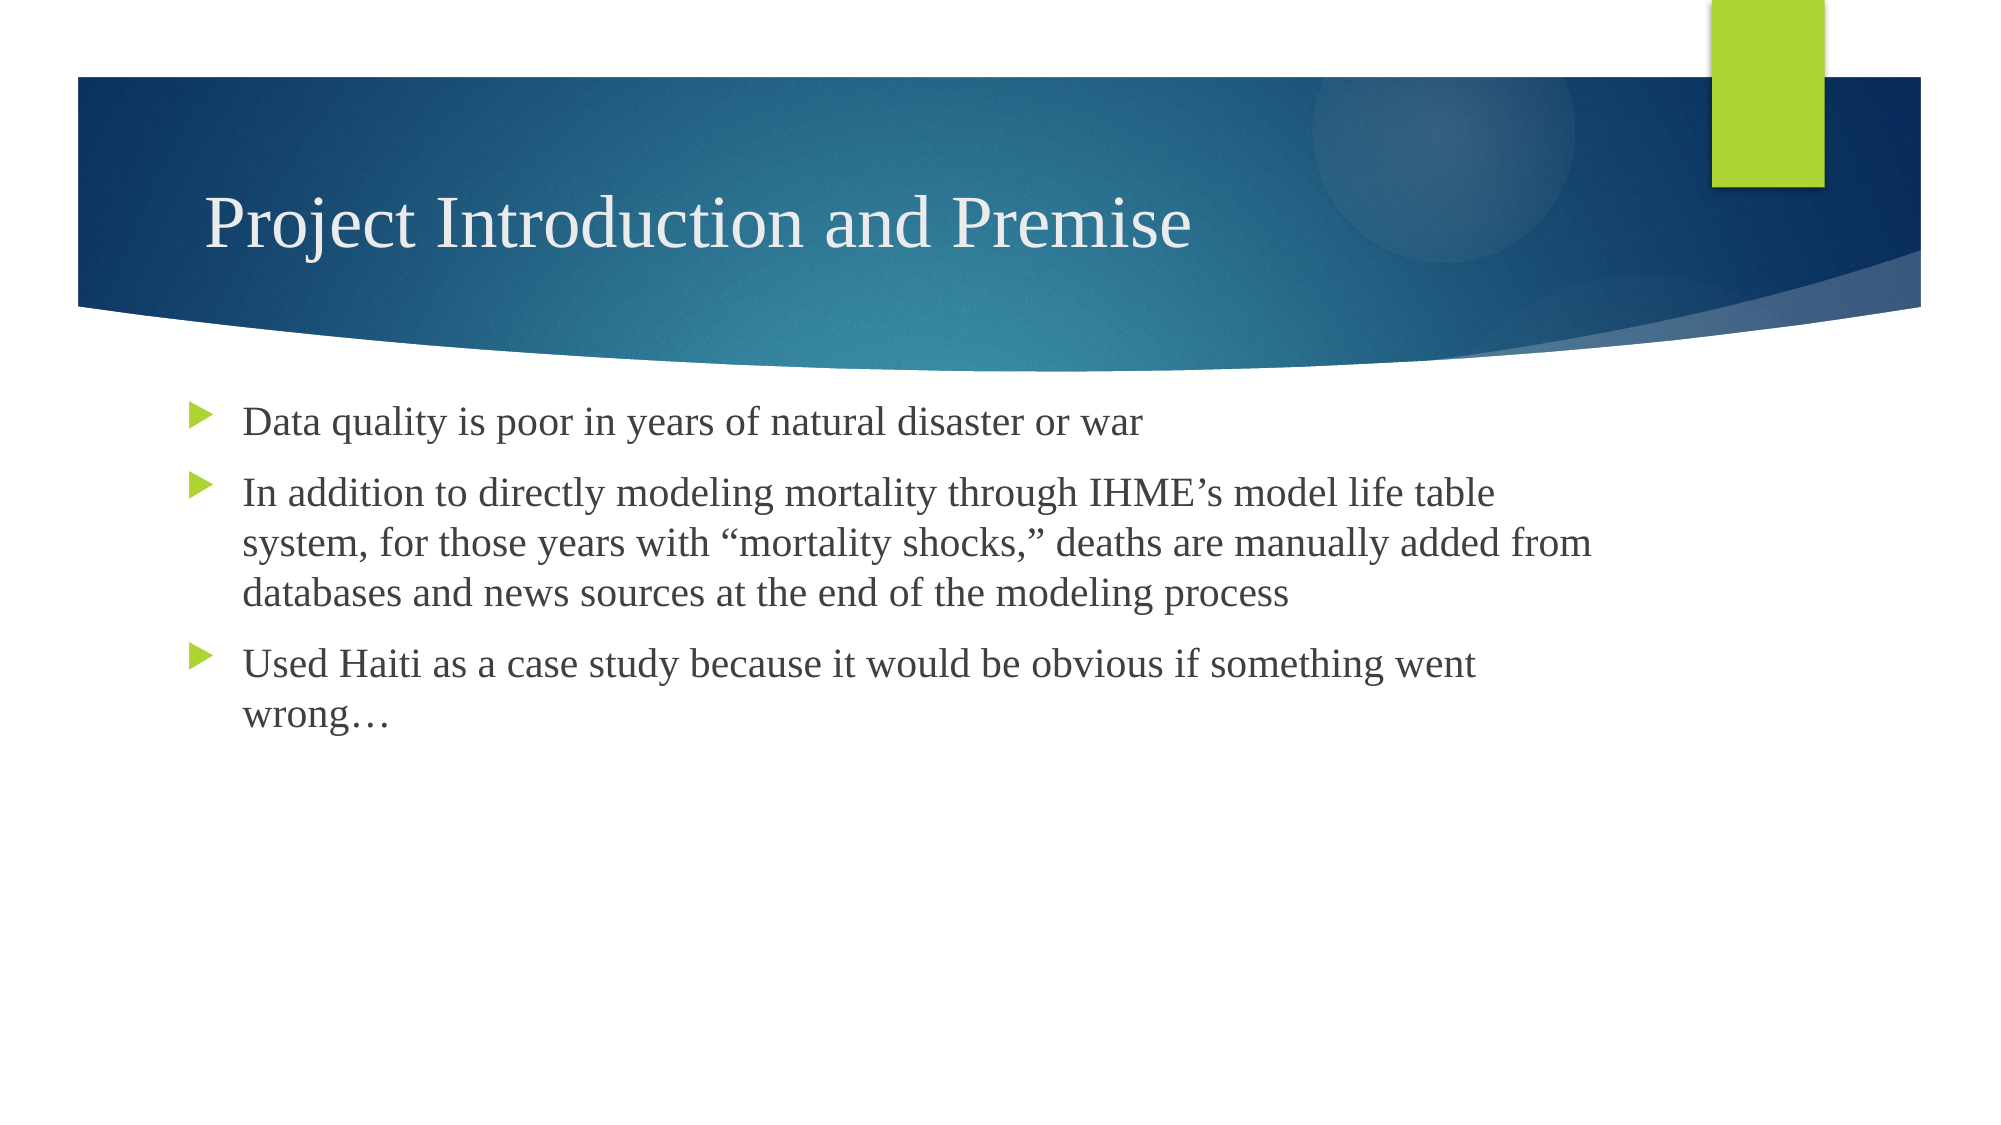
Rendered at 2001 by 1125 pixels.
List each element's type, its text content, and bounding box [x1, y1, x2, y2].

title Project Introduction and Premise [189, 159, 1627, 276]
list Data quality is poor in years of natural disaster or war In addition to directly modeling mortality through IHME’s model life table system, for those years with “mortality shocks,” deaths are manually added from databases and news sources at the end of the modeling process Used Haiti as a case study because it would be obvious if something went wrong… [171, 386, 1627, 988]
